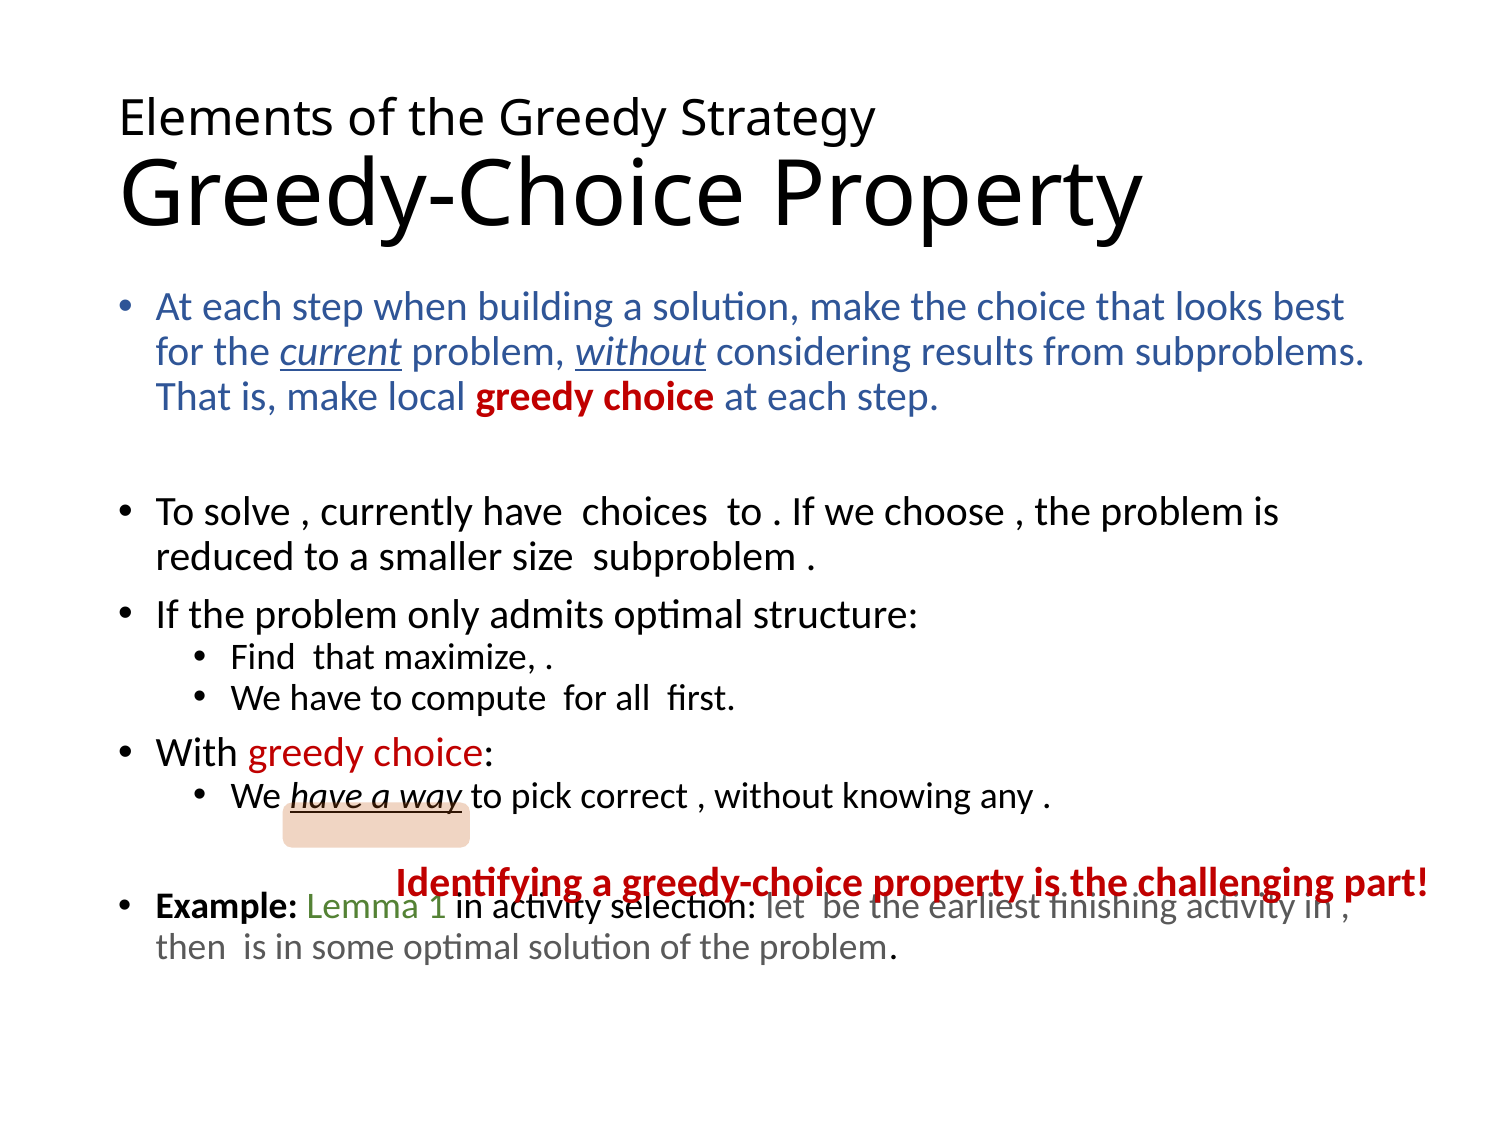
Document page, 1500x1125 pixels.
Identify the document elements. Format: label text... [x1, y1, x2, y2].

title Elements of the Greedy Strategy Greedy-Choice Property [103, 59, 1397, 278]
text_box Identifying a greedy-choice property is the challenging part! [380, 847, 1446, 913]
text_box [281, 801, 471, 849]
